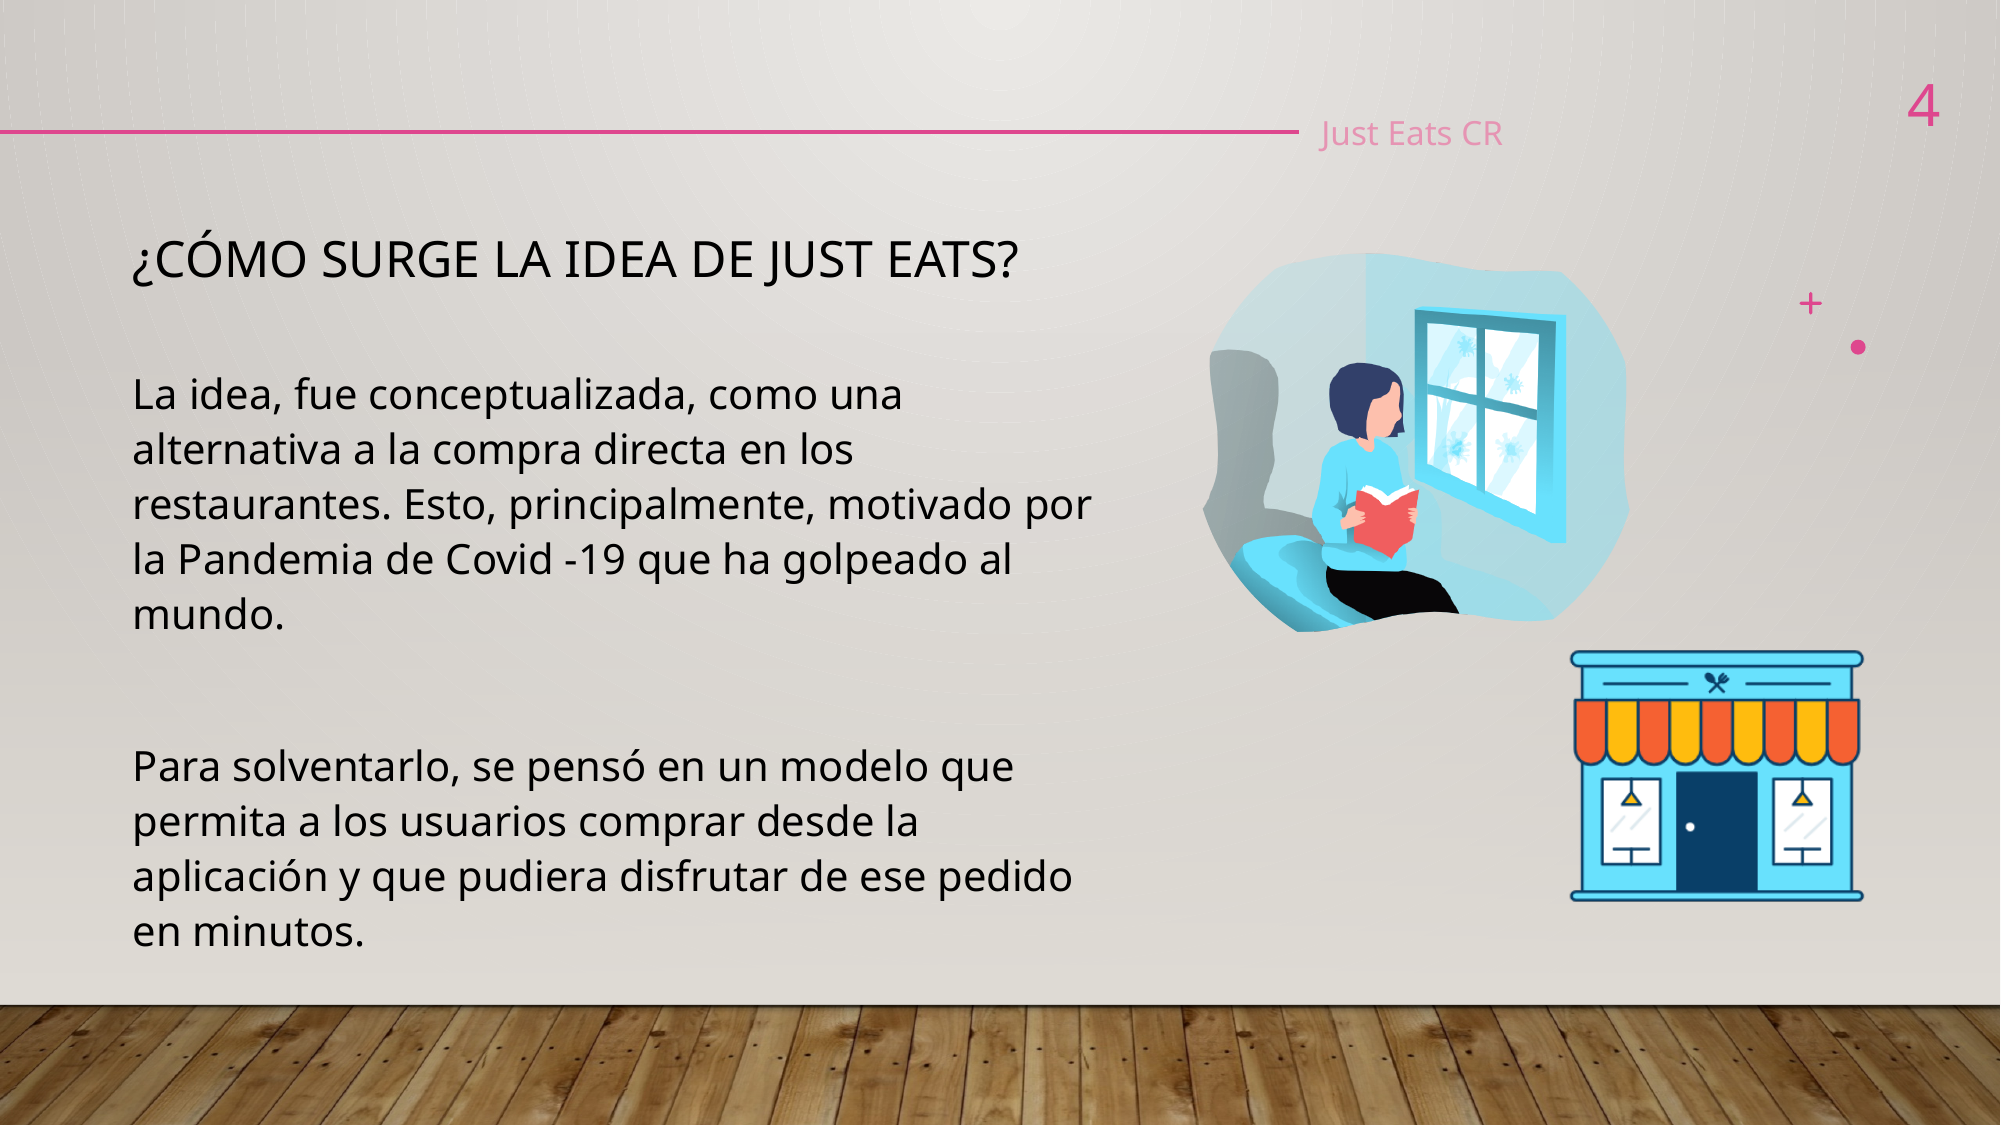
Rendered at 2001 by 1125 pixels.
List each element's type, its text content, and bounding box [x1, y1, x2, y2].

list La idea, fue conceptualizada, como una alternativa a la compra directa en los restaurantes. Esto, principalmente, motivado por la Pandemia de Covid -19 que ha golpeado al mundo. Para solventarlo, se pensó en un modelo que permita a los usuarios comprar desde la aplicación y que pudiera disfrutar de ese pedido en minutos. [117, 355, 1134, 905]
picture [0, 218, 2000, 1125]
footer Just Eats CR [1306, 101, 1982, 162]
title ¿Cómo surge la idea de Just Eats? [117, 161, 1209, 356]
slide_number 4 [1822, 60, 1956, 144]
